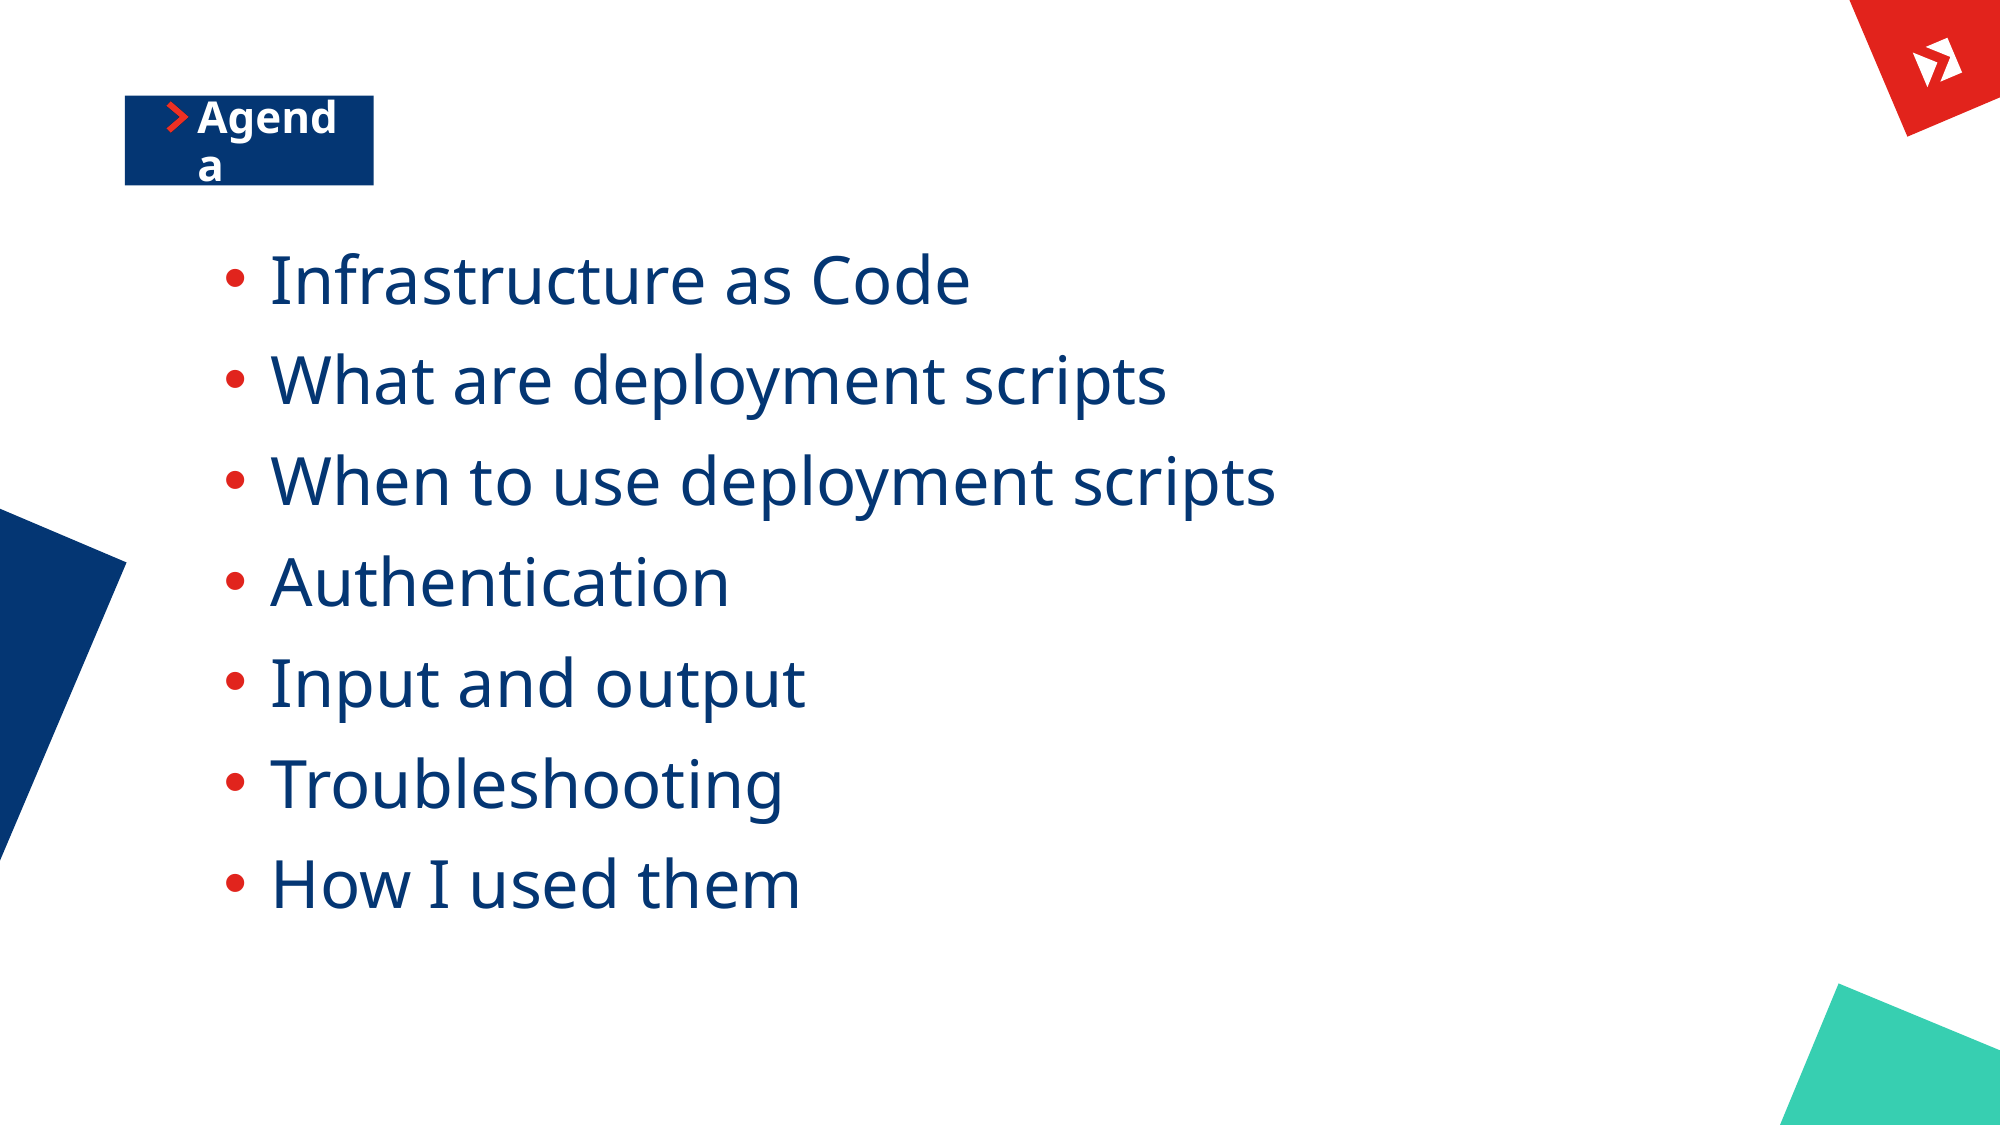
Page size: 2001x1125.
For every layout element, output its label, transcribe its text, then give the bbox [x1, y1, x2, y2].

title Agenda [124, 95, 374, 186]
picture [166, 101, 189, 133]
list Infrastructure as Code What are deployment scripts When to use deployment scripts Authentication Input and output Troubleshooting How I used them [208, 230, 1792, 891]
